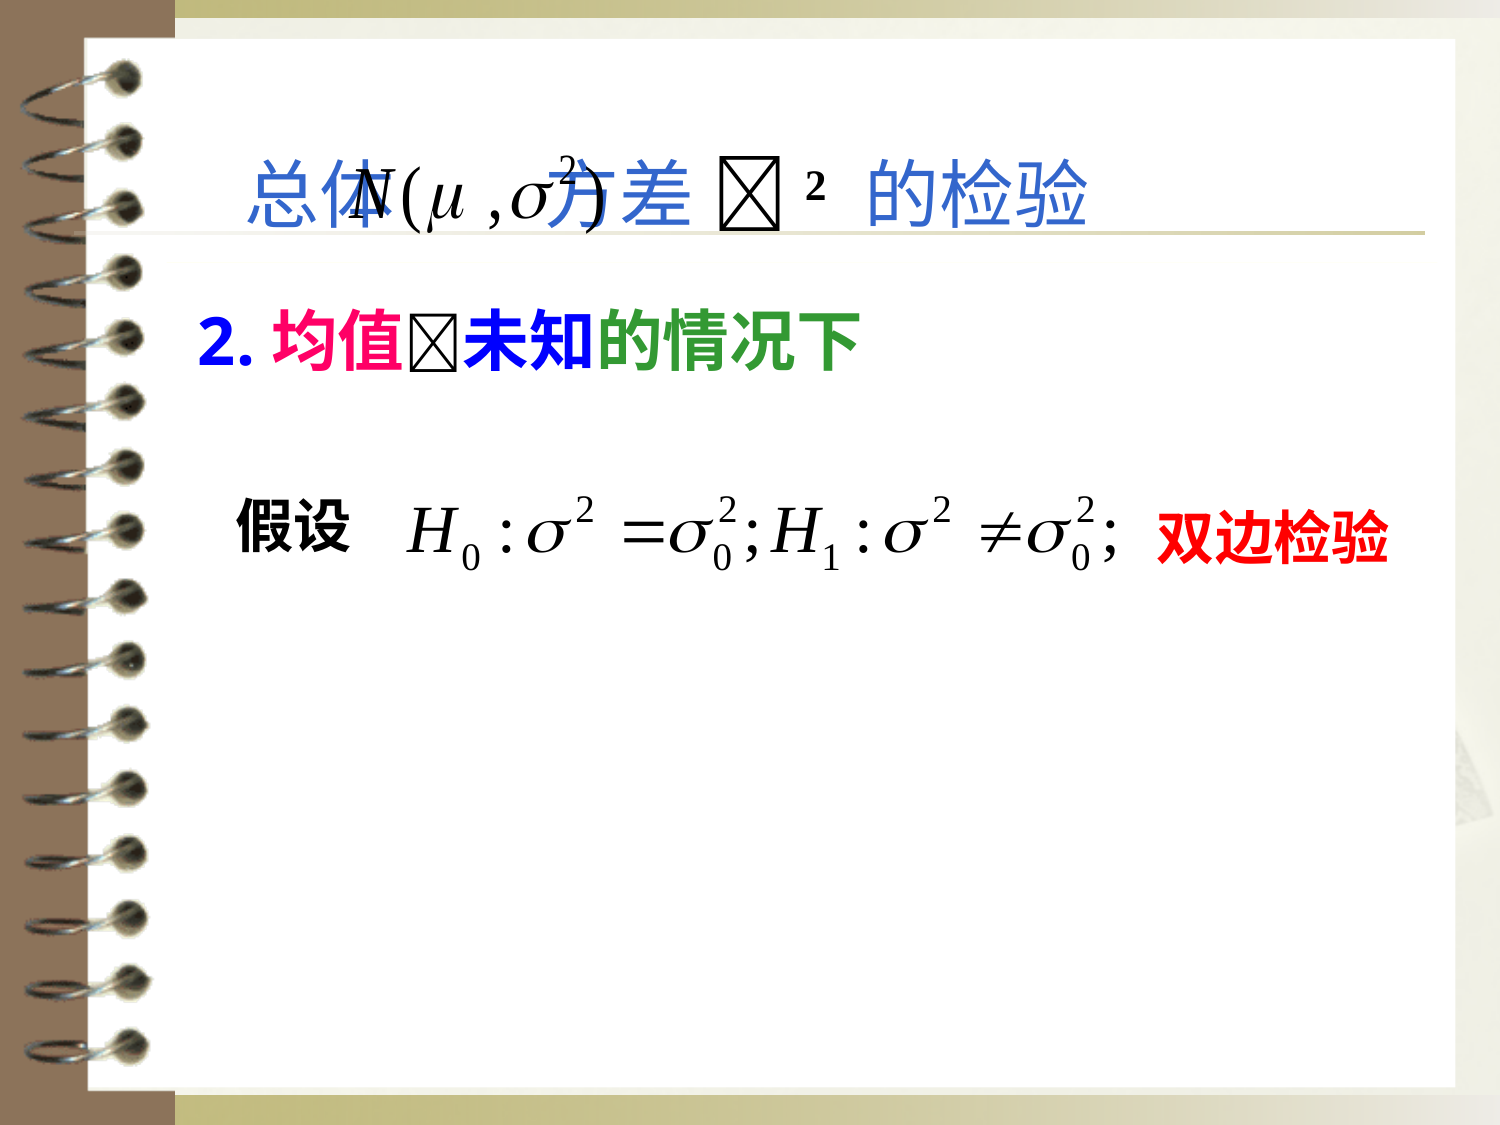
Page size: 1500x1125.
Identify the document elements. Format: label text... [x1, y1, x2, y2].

text_box 总体 方差 2 的检验 [229, 140, 332, 246]
picture [0, 0, 175, 1125]
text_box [335, 136, 621, 256]
text_box 双边检验 [1142, 479, 1419, 579]
text_box 总体 方差 2 的检验 [623, 140, 1104, 246]
text_box 假设 [220, 467, 380, 567]
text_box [394, 479, 1129, 588]
text_box 2.均值未知的情况下 [183, 290, 1046, 386]
